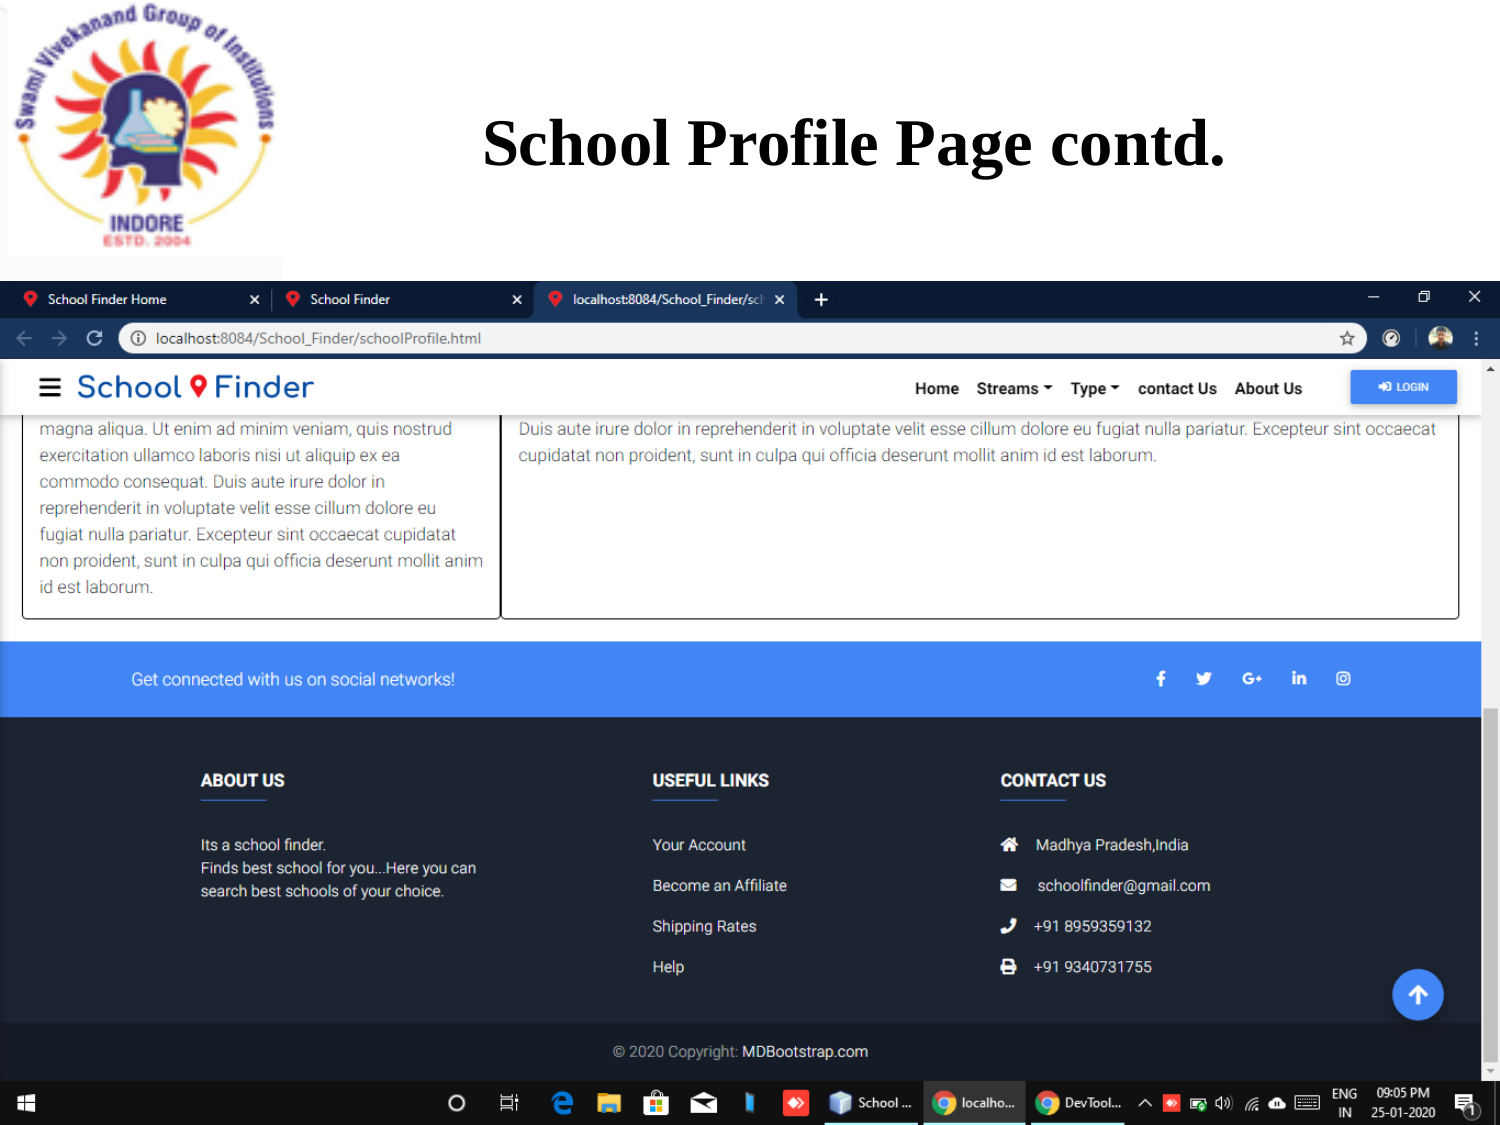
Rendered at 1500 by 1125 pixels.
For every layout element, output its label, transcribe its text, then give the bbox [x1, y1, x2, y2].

title School Profile Page contd. [284, 45, 1425, 233]
picture [0, 0, 1500, 1125]
